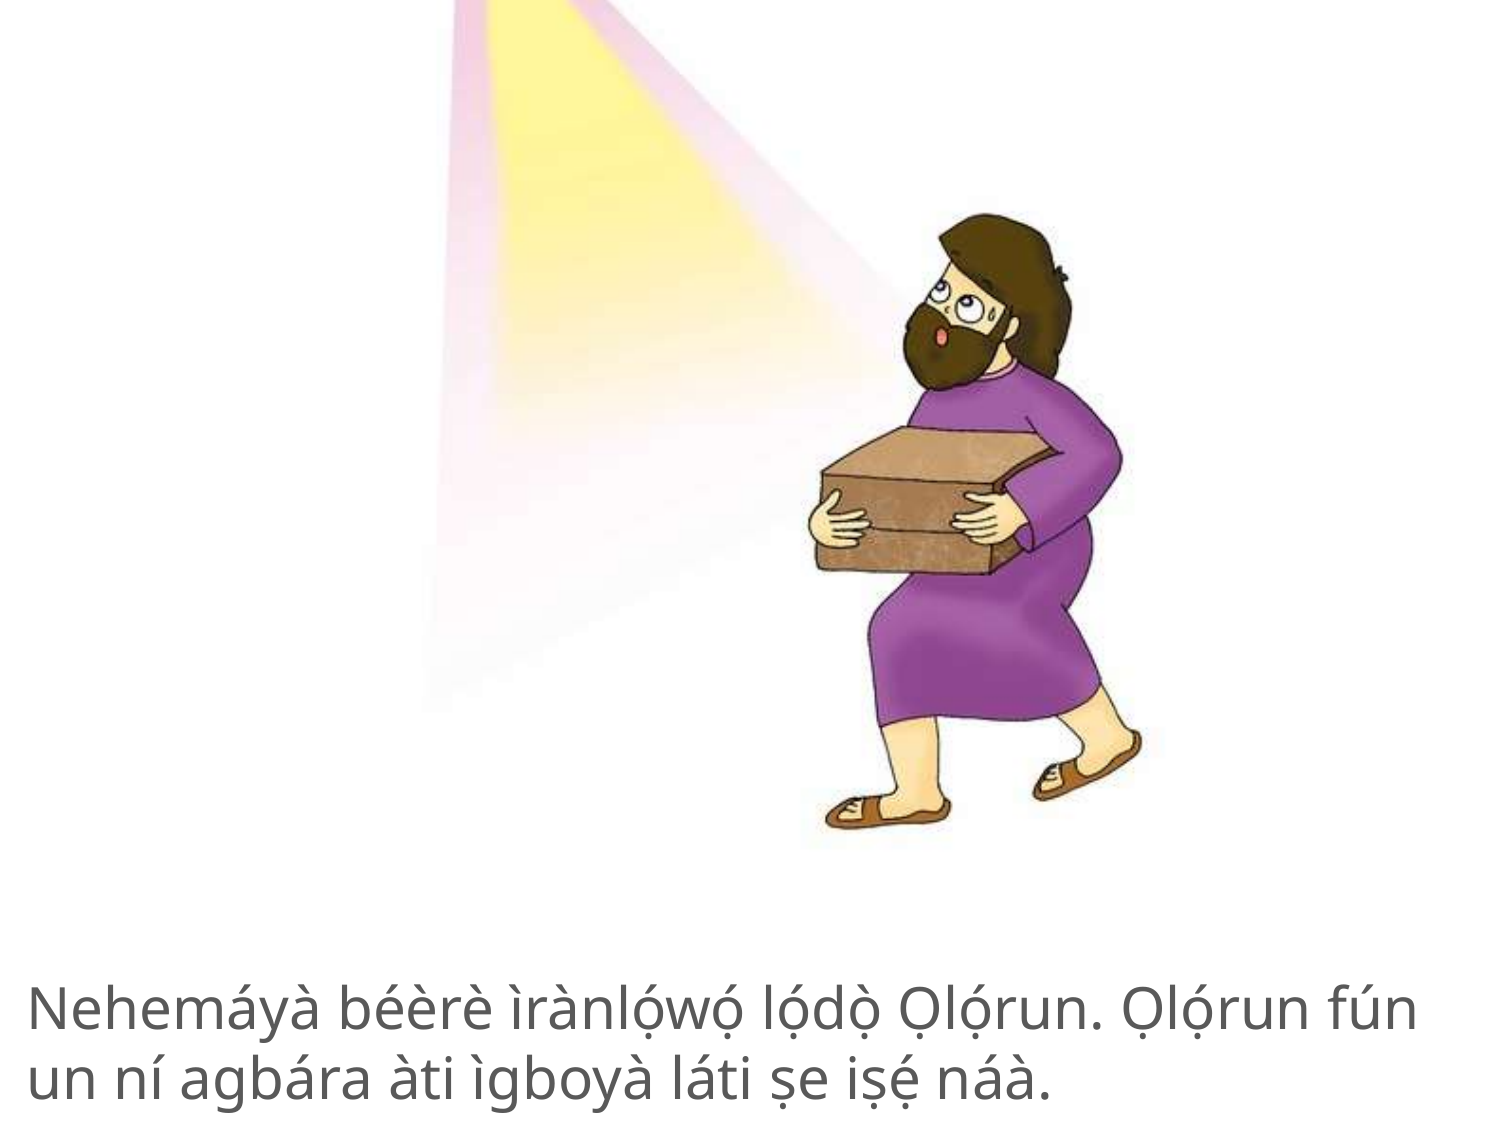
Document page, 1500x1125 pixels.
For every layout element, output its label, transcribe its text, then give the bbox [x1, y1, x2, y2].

text_box Nehemáyà béèrè ìrànlọ́wọ́ lọ́dọ̀ Ọlọ́run. Ọlọ́run fún un ní agbára àti ìgboyà láti ṣe iṣẹ́ náà. [11, 964, 1498, 1119]
picture [134, 0, 1366, 874]
